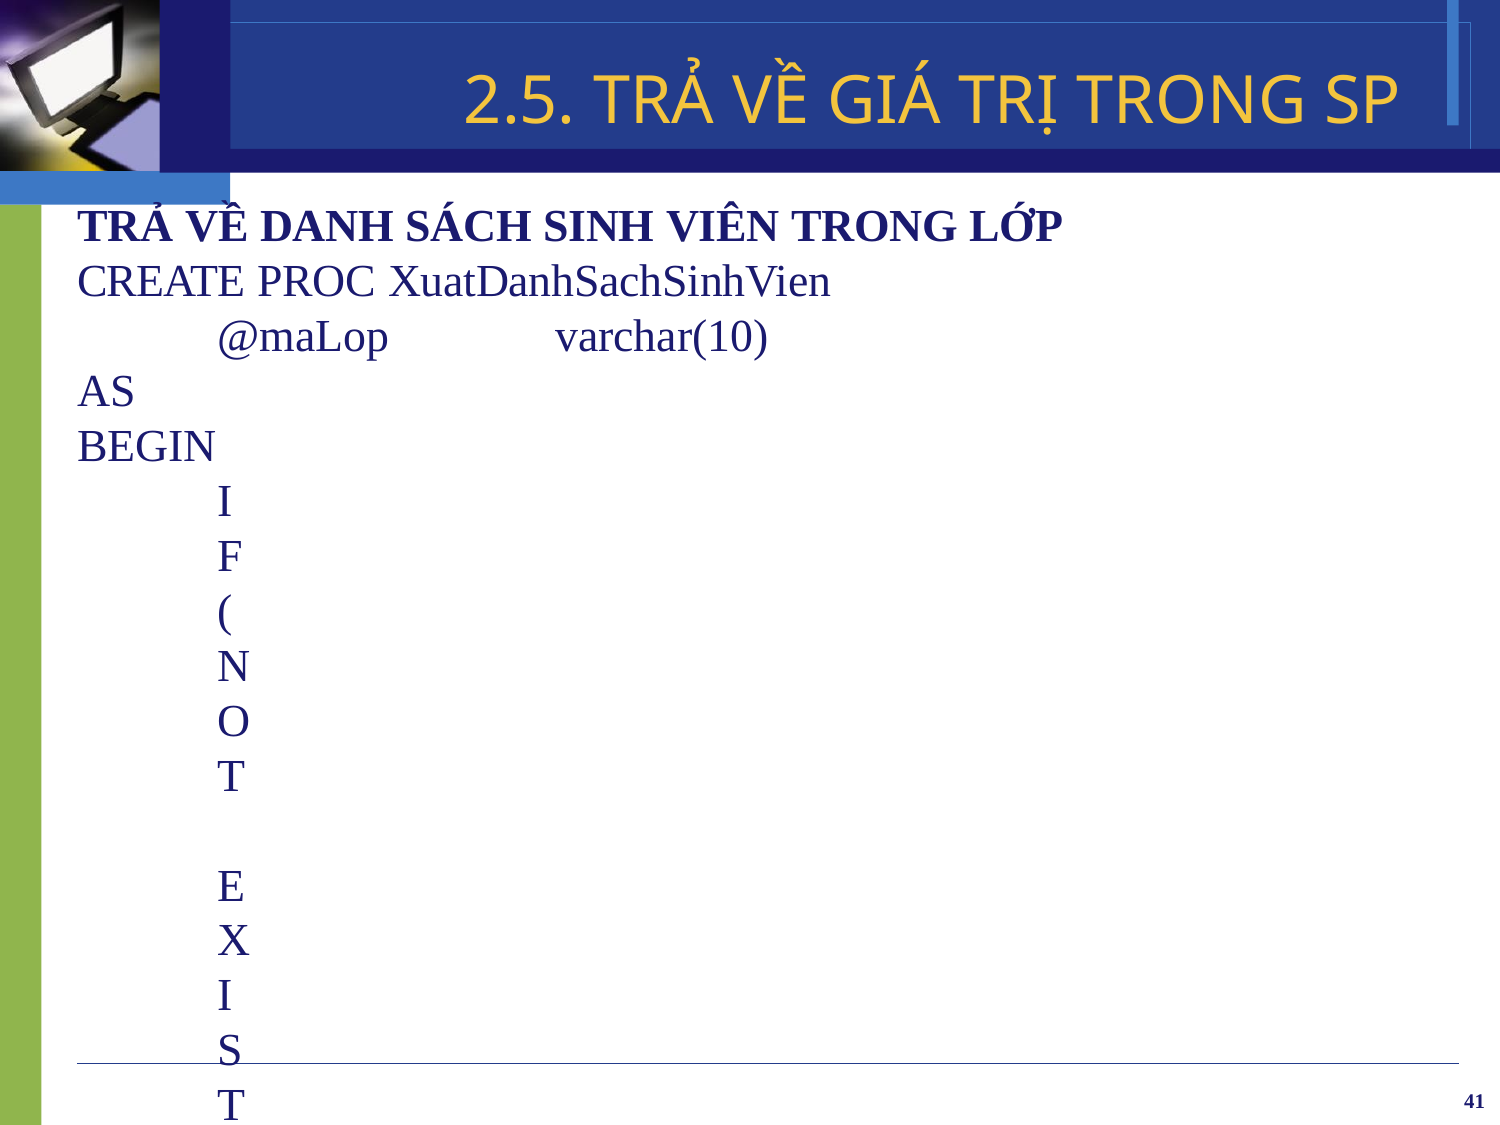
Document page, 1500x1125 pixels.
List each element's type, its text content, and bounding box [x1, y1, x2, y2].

slide_number 41 [1457, 1087, 1492, 1125]
text_box TRẢ VỀ DANH SÁCH SINH VIÊN TRONG LỚP CREATE PROC XuatDanhSachSinhVien @maLop varchar(10) AS BEGIN IF(NOT EXISTS(SELECT * FROM Lop L WHERE L.ma = @maLop)) BEGIN PRINT N'Mã số lớp ' + @maLop + N' chưa tồn tại' RETURN -1 END SELECT * FROM SINHVIEN sv where sv.maLop = @maLop /*procedure luôn trả về 0 nếu không RETURN*/ END GO [75, 193, 1378, 1125]
picture [0, 0, 159, 171]
title 2.5. TRẢ VỀ GIÁ TRỊ TRONG SP [461, 54, 1459, 245]
